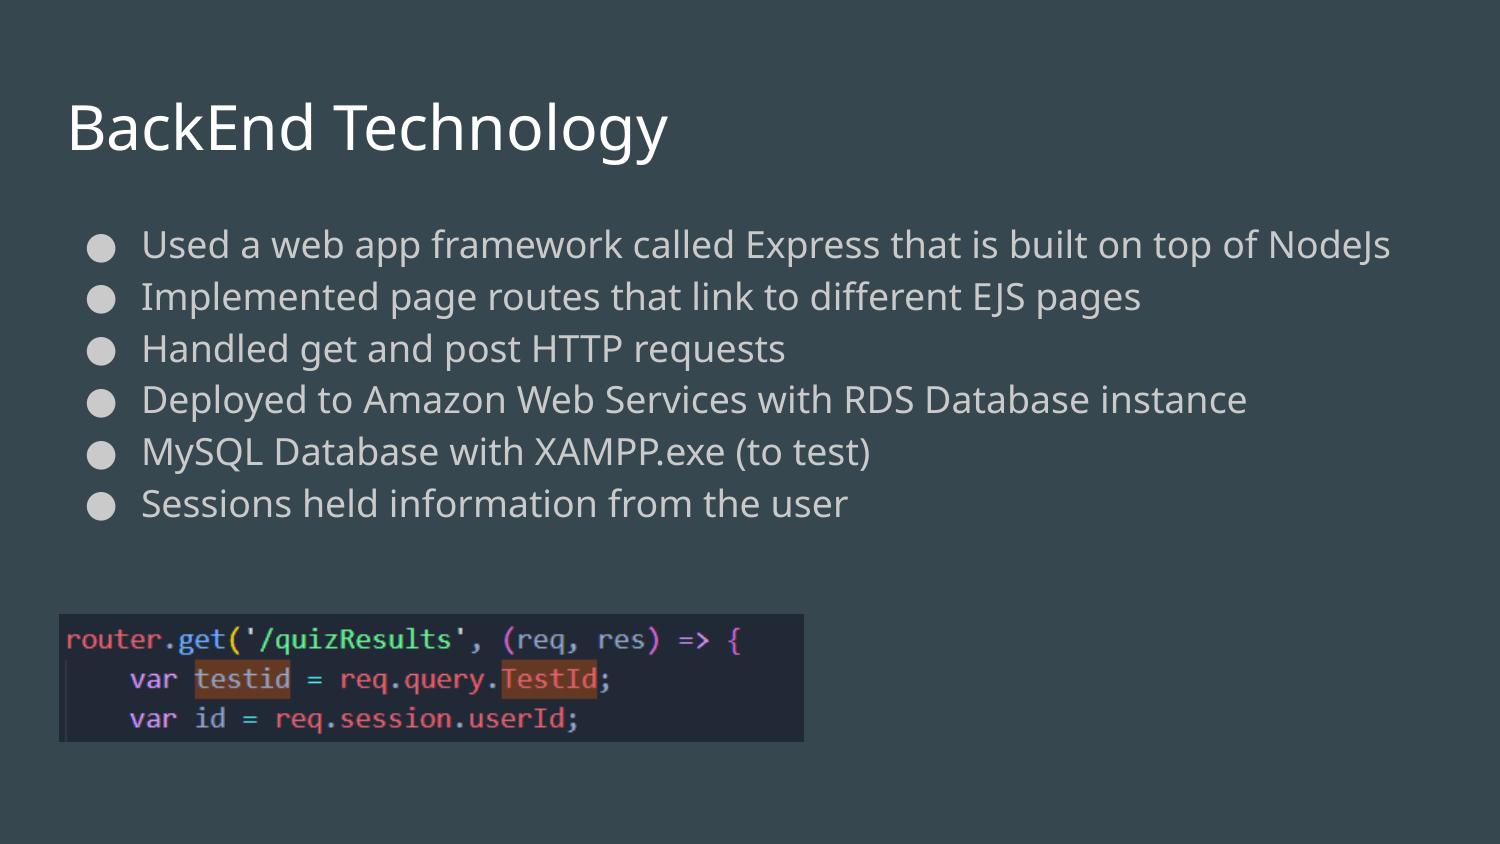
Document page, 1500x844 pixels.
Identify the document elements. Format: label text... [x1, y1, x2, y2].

picture [59, 614, 804, 742]
title BackEnd Technology [51, 72, 1449, 189]
list Used a web app framework called Express that is built on top of NodeJs Implemented page routes that link to different EJS pages Handled get and post HTTP requests Deployed to Amazon Web Services with RDS Database instance MySQL Database with XAMPP.exe (to test) Sessions held information from the user [51, 199, 1449, 742]
